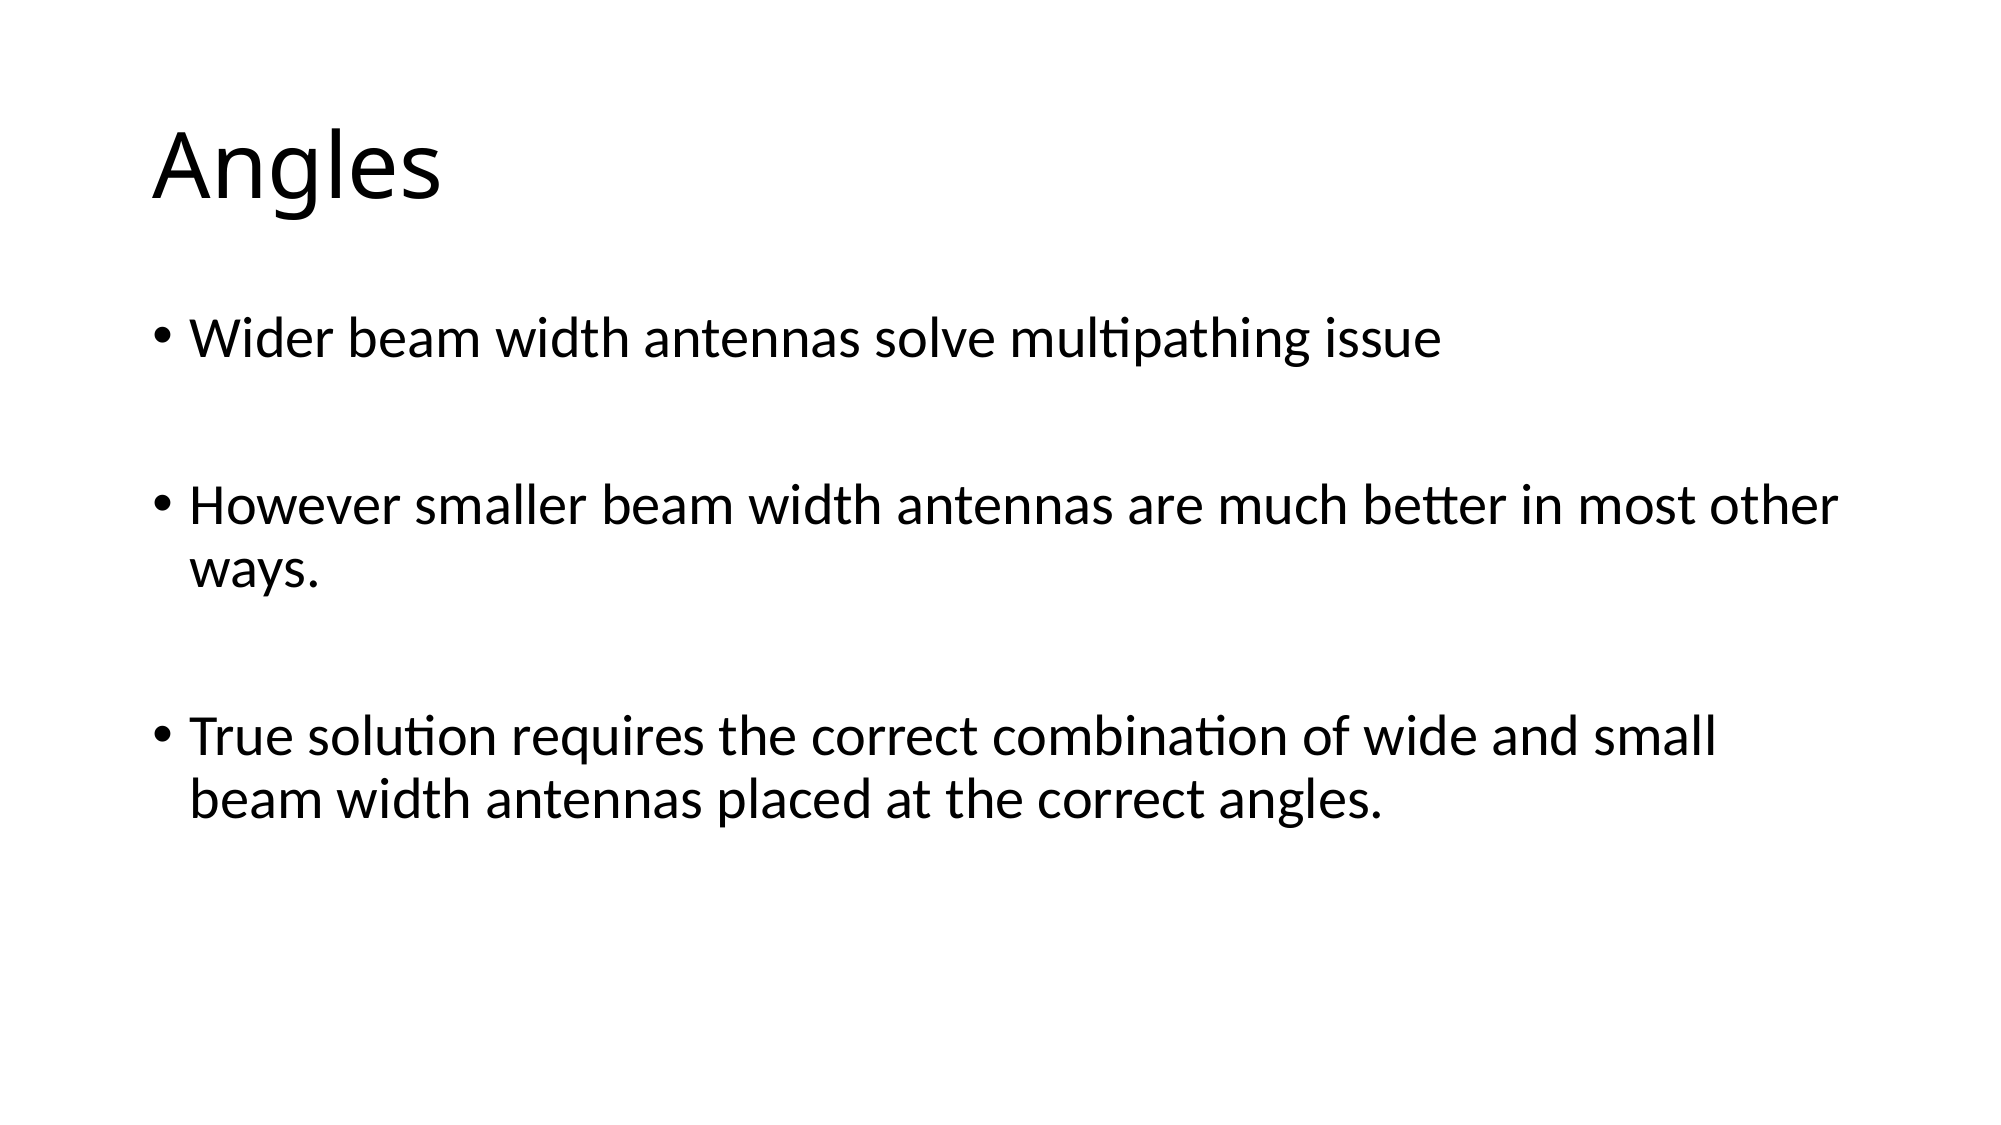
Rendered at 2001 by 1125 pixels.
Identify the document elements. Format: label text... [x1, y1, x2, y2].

list Wider beam width antennas solve multipathing issue However smaller beam width antennas are much better in most other ways. True solution requires the correct combination of wide and small beam width antennas placed at the correct angles. [137, 299, 1863, 1014]
title Angles [137, 59, 1863, 278]
